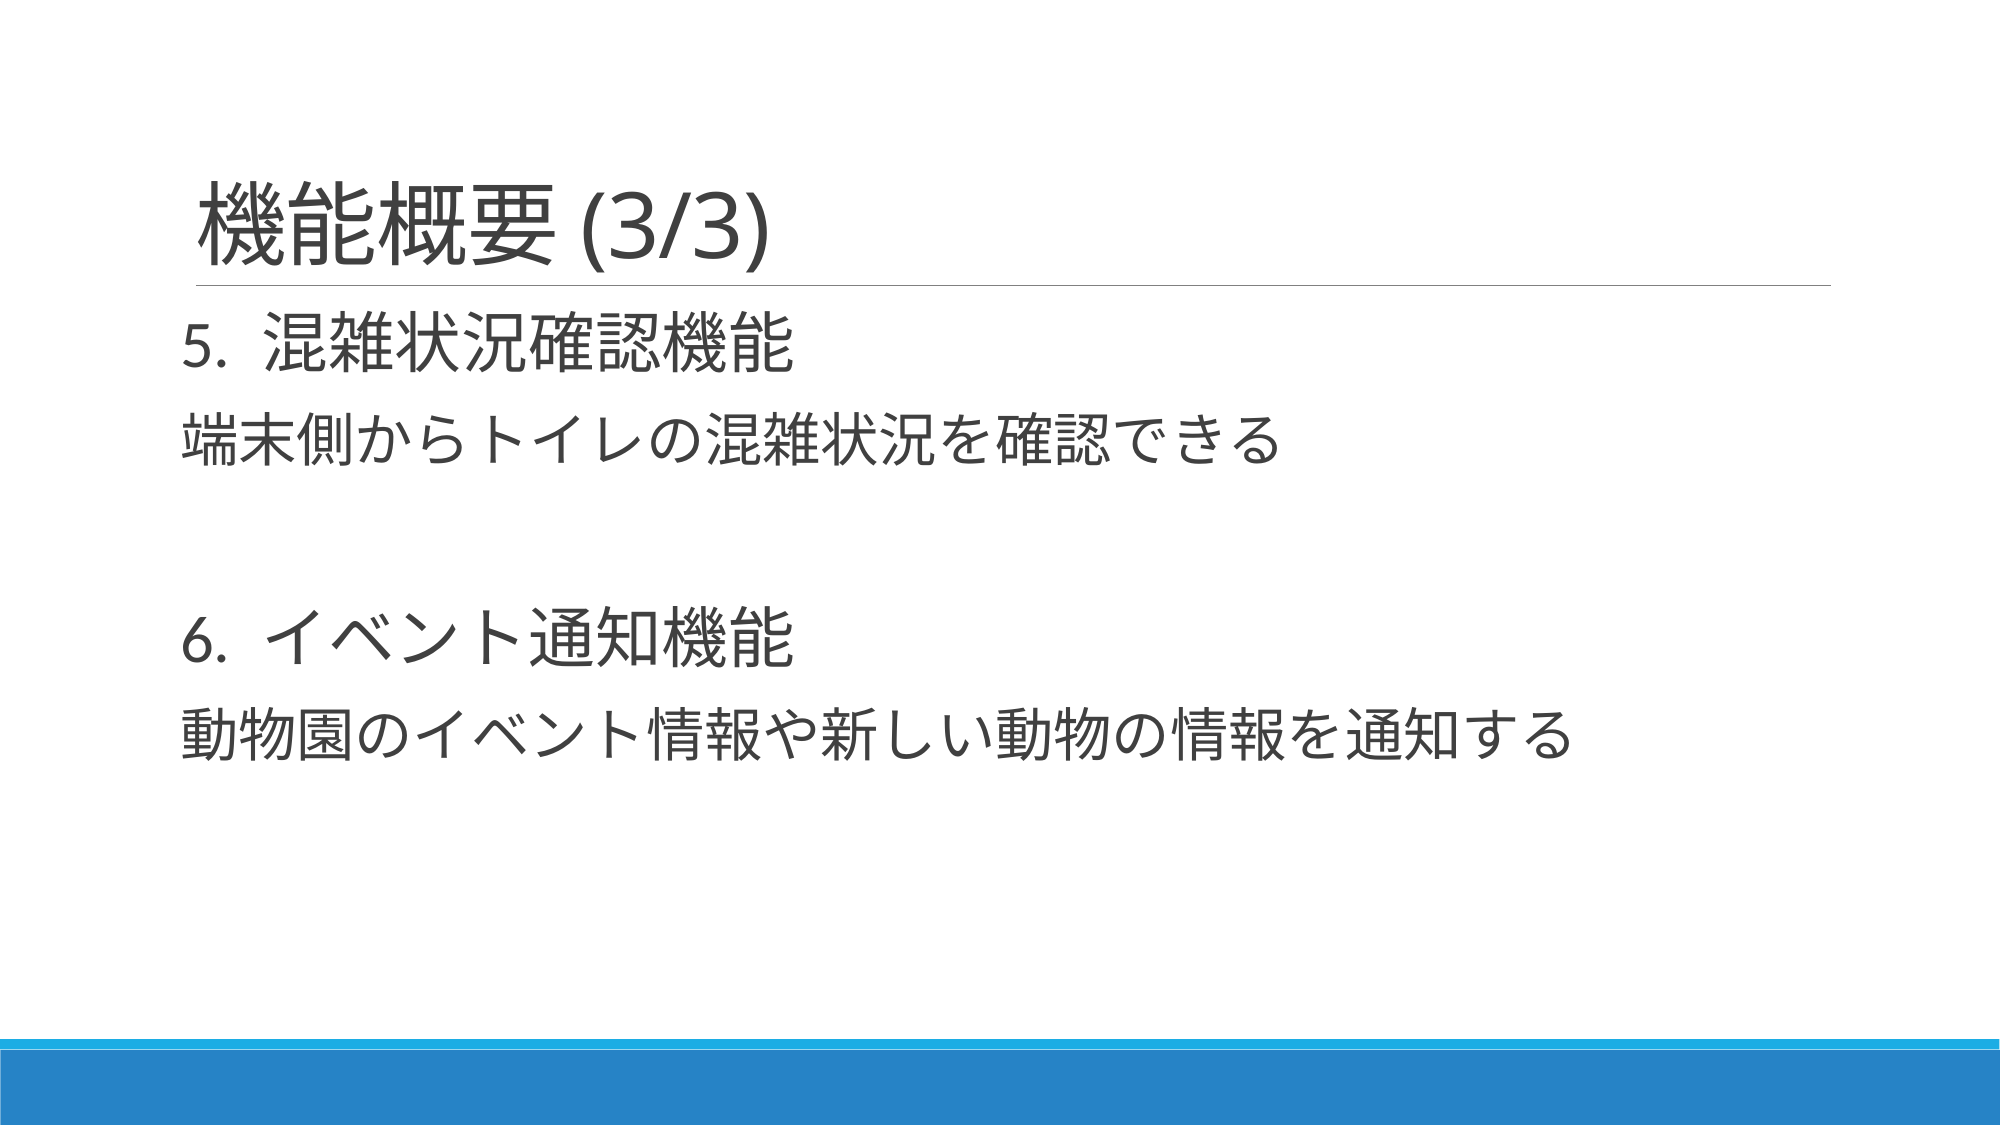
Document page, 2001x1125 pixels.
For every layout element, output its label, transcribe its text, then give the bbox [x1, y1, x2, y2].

list 5. 混雑状況確認機能 端末側からトイレの混雑状況を確認できる 6. イベント通知機能 動物園のイベント情報や新しい動物の情報を通知する [180, 302, 1830, 963]
title 機能概要(3/3) [180, 47, 1830, 285]
